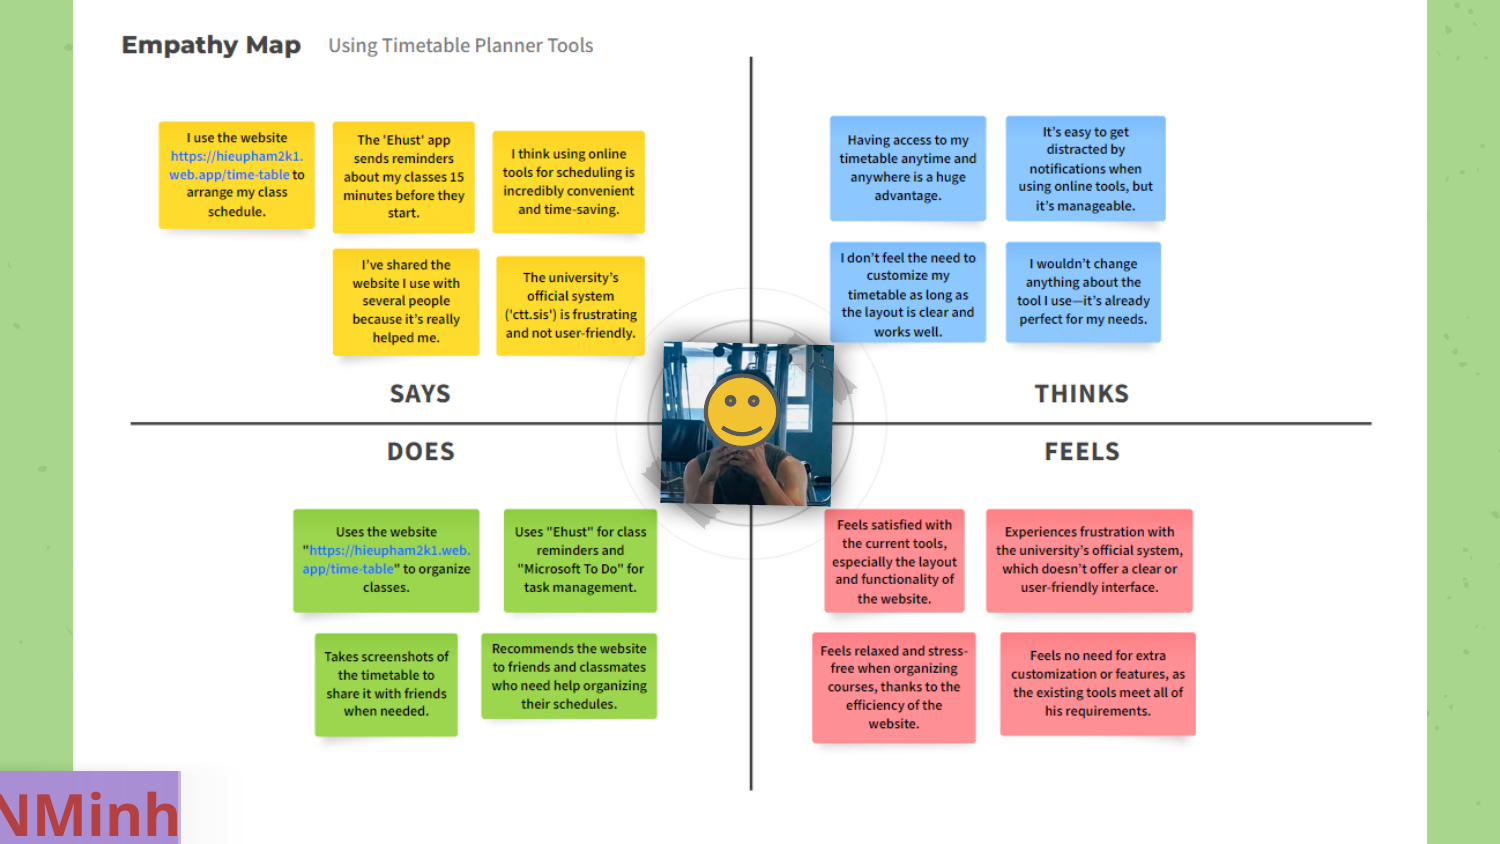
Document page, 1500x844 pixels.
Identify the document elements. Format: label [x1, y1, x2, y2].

picture [73, 0, 1427, 844]
text_box [650, 340, 849, 521]
text_box [0, 744, 325, 844]
